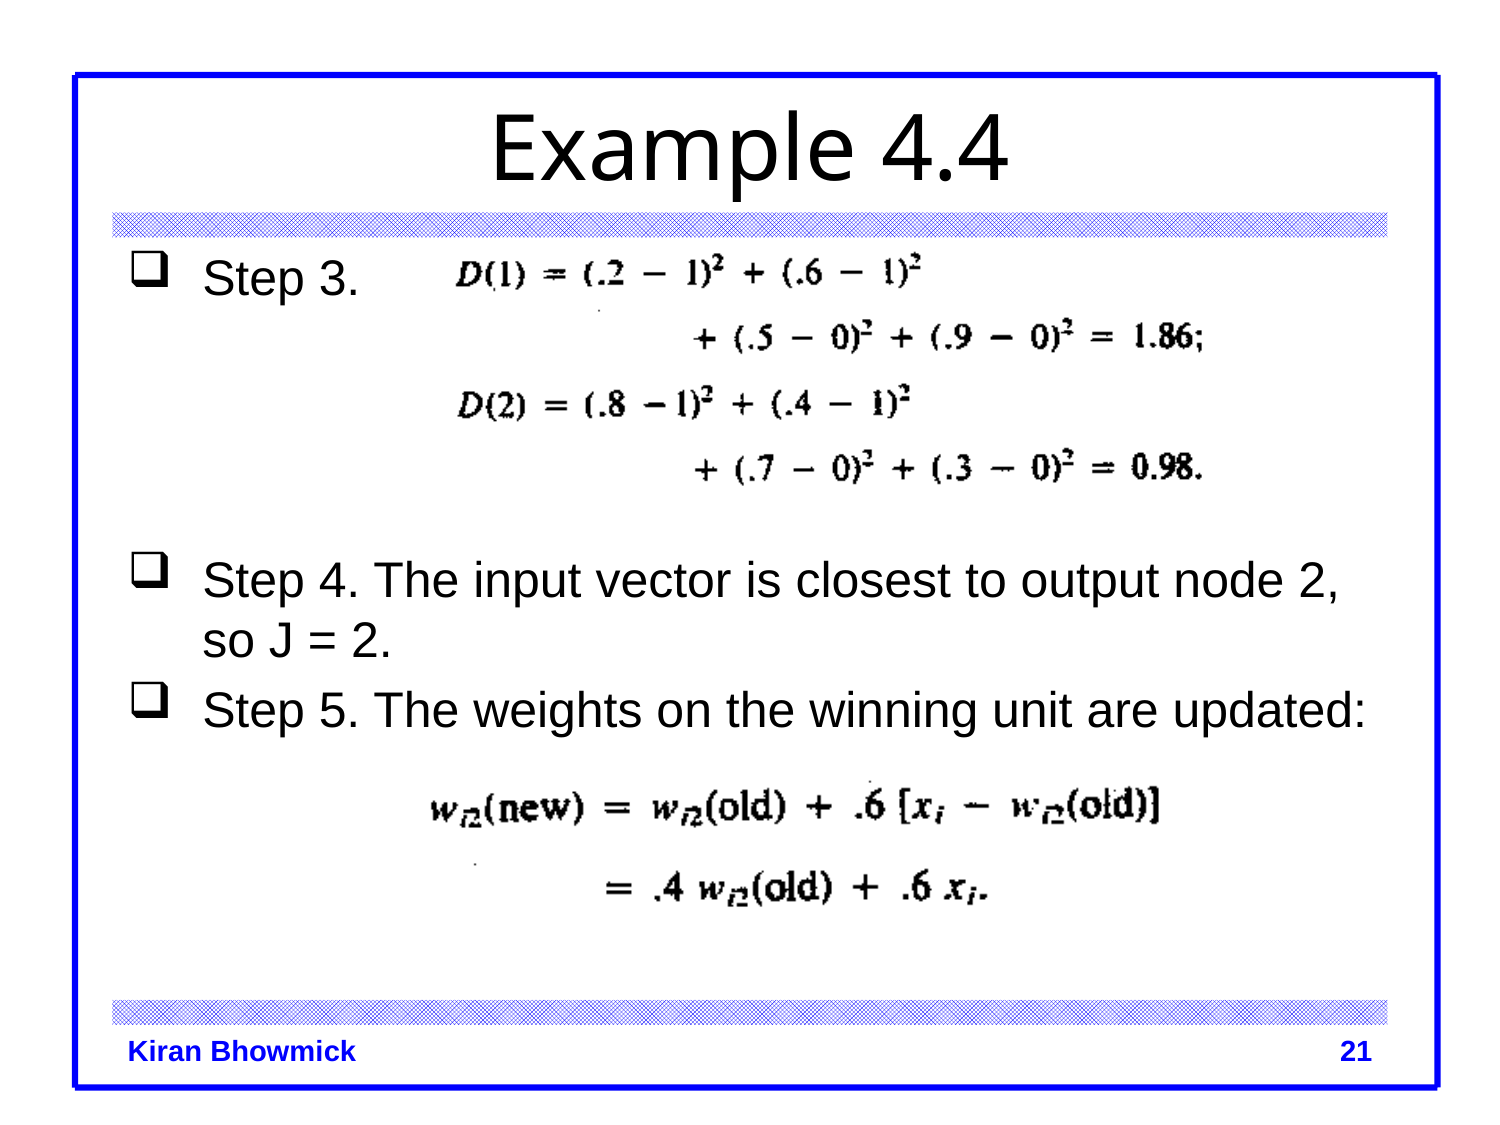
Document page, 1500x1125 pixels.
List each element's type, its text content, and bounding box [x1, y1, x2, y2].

footer Kiran Bhowmick [112, 1024, 1074, 1101]
picture [412, 774, 1185, 926]
title Example 4.4 [112, 87, 1388, 201]
slide_number 21 [1074, 1024, 1388, 1101]
picture [424, 249, 1216, 501]
list Step 3. Step 4. The input vector is closest to output node 2, so J = 2. Step 5. The weights on the winning unit are updated: [112, 249, 1388, 1001]
